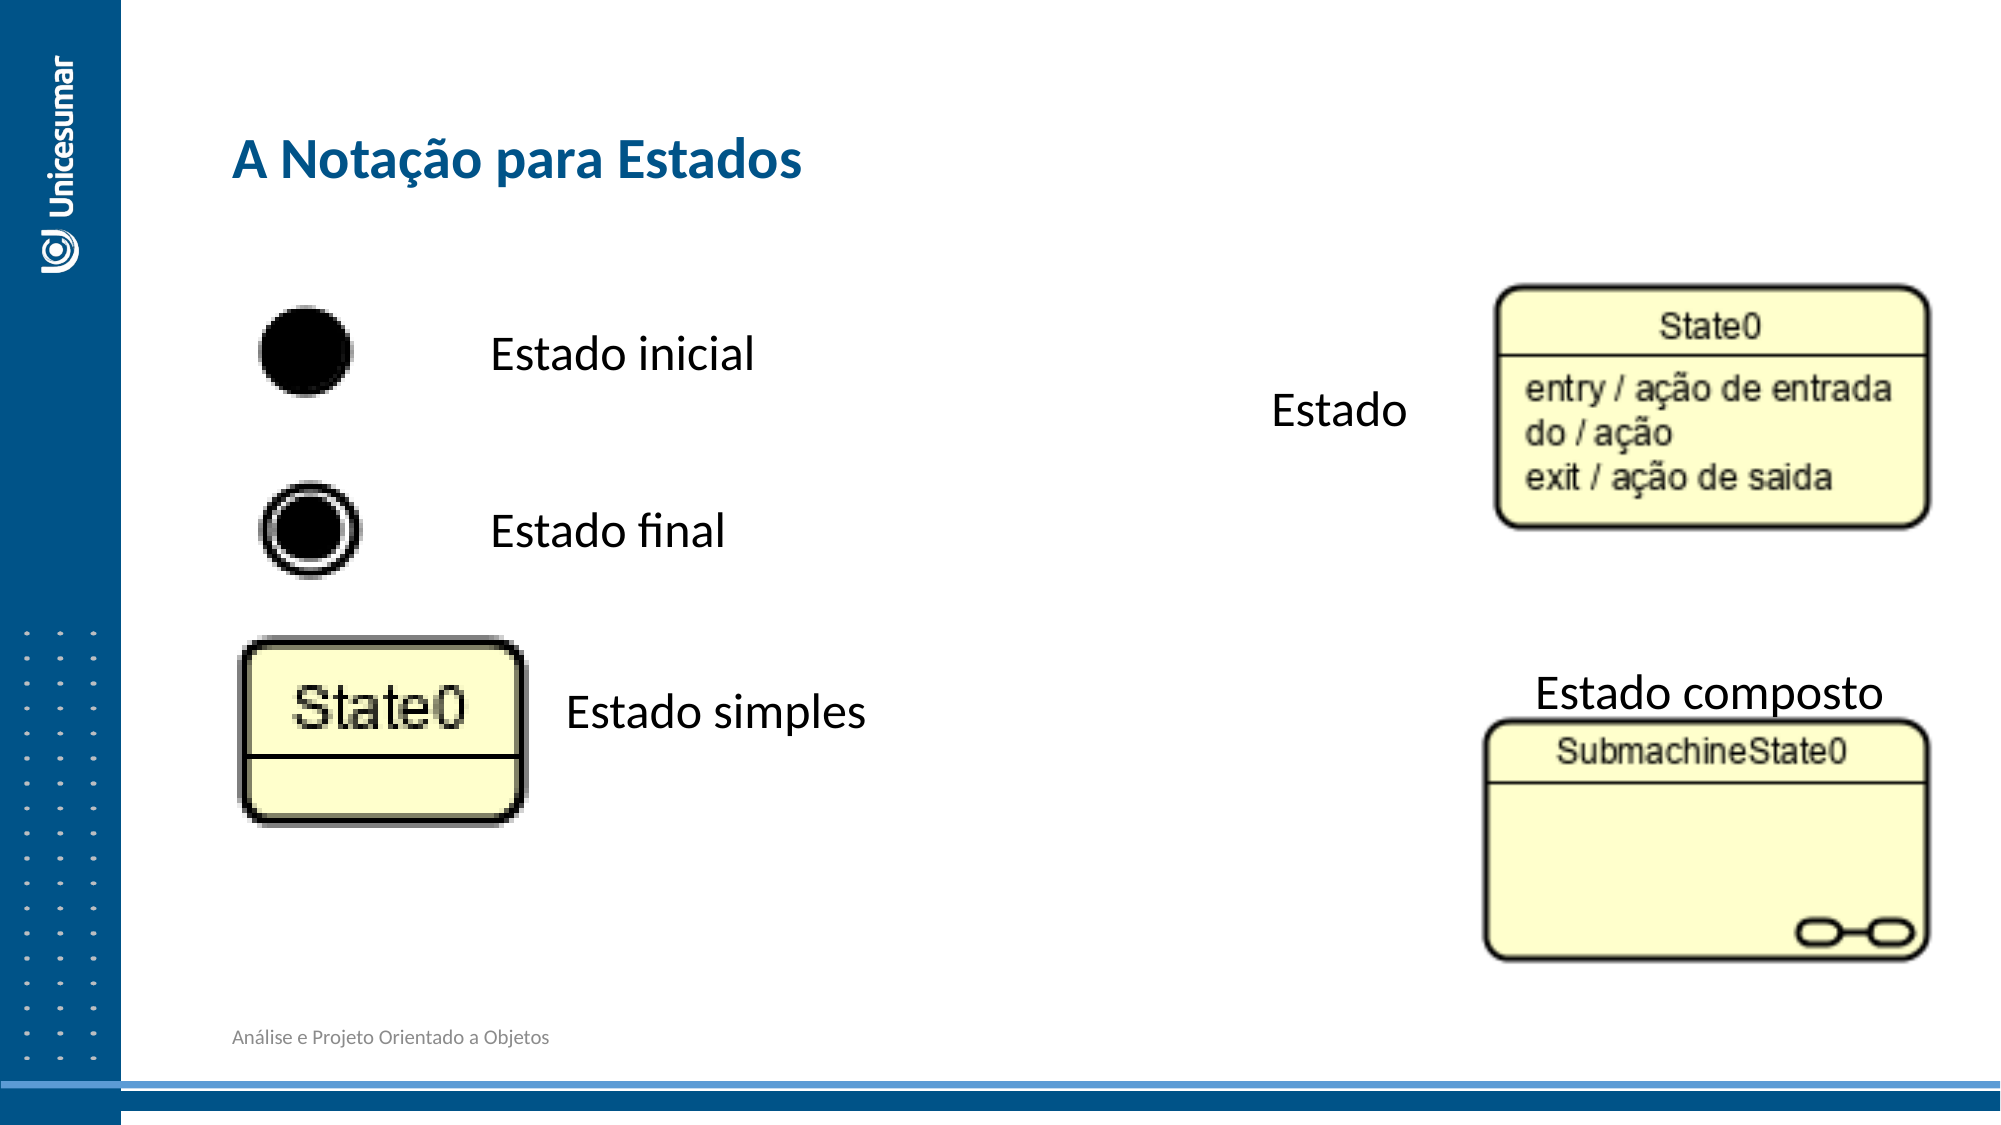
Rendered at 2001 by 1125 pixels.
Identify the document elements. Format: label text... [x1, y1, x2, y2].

text_box Estado simples [550, 671, 1001, 747]
picture [24, 631, 111, 1060]
footer Análise e Projeto Orientado a Objetos [217, 1006, 1945, 1066]
picture [42, 56, 79, 273]
text_box Estado inicial [475, 312, 926, 388]
text_box Estado composto [1520, 652, 1971, 728]
picture [227, 463, 400, 593]
picture [1485, 275, 1945, 541]
text_box Estado final [475, 489, 926, 565]
list A Notação para Estados [217, 81, 1945, 237]
picture [217, 273, 400, 428]
picture [1477, 709, 1941, 970]
text_box Estado [1256, 369, 1454, 445]
picture [217, 621, 550, 843]
